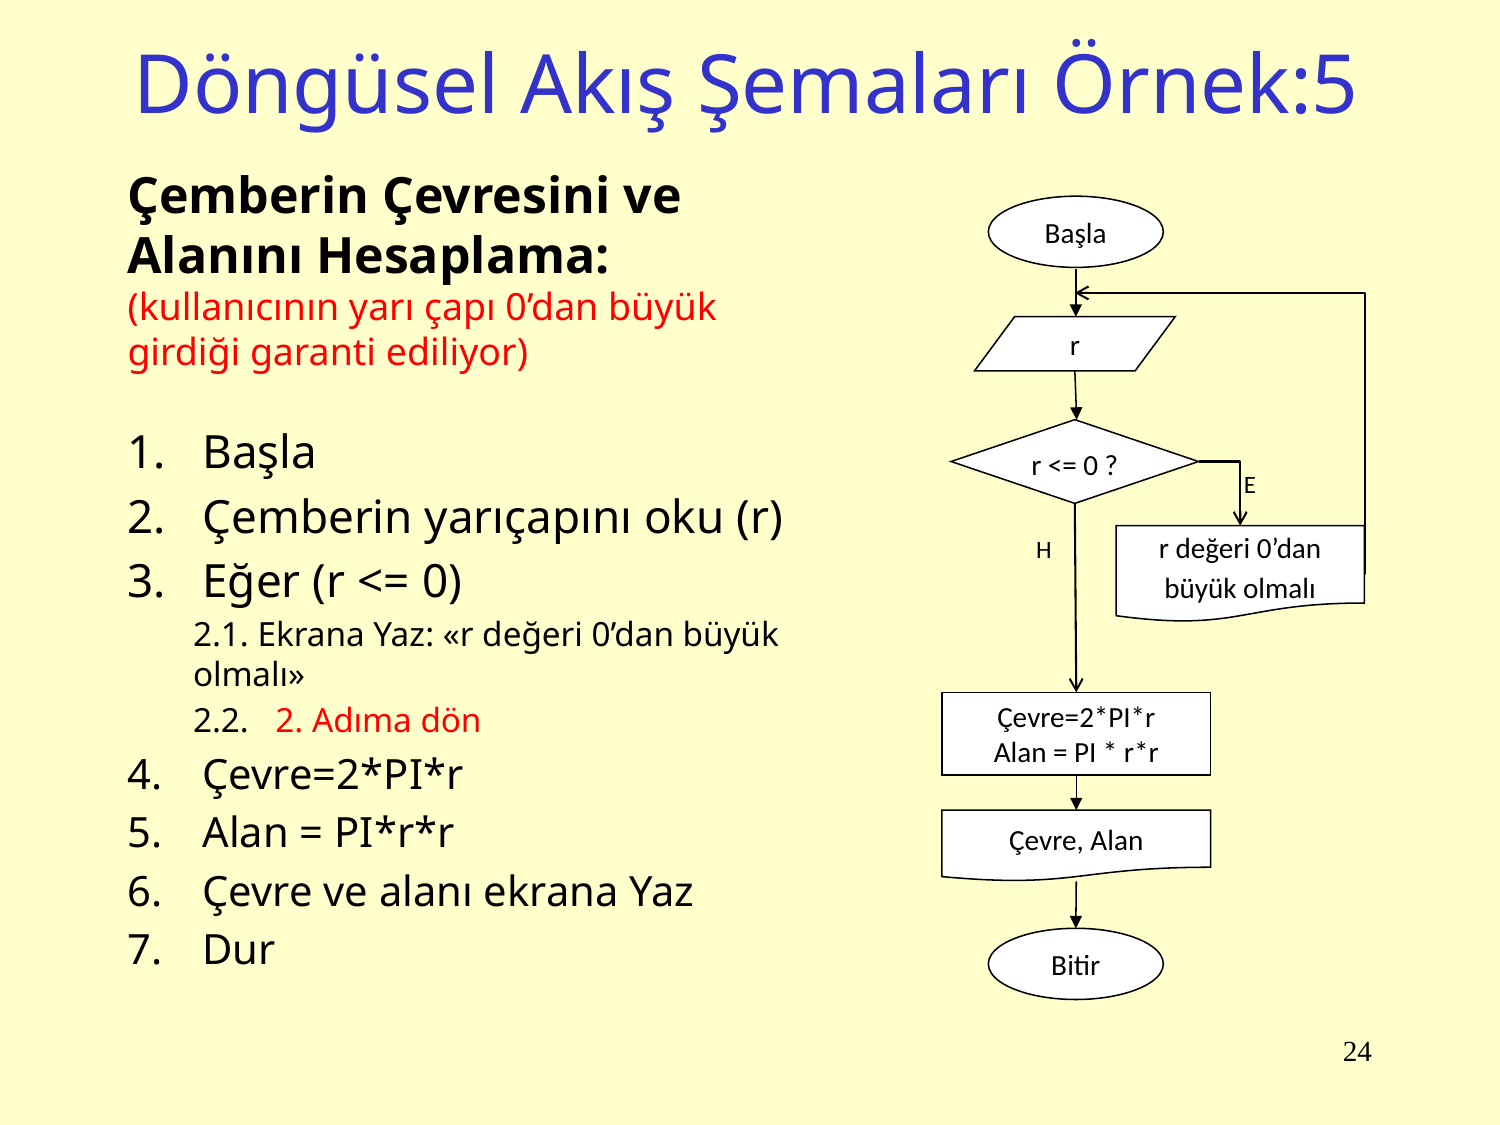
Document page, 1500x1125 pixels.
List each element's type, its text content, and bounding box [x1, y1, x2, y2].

slide_number 24 [1074, 1024, 1388, 1101]
text_box r değeri 0’dan büyük olmalı [1217, 580, 1365, 620]
list Çemberin Çevresini ve Alanını Hesaplama: (kullanıcının yarı çapı 0’dan büyük girdiği garanti ediliyor) Başla Çemberin yarıçapını oku (r) Eğer (r <= 0) 2.1. Ekrana Yaz: «r değeri 0’dan büyük olmalı» 2.2. 2. Adıma dön Çevre=2*PI*r Alan = PI*r*r Çevre ve alanı ekrana Yaz Dur [112, 155, 810, 1059]
title Döngüsel Akış Şemaları Örnek:5 [108, 22, 1384, 138]
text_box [941, 195, 1211, 1000]
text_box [1074, 292, 1365, 575]
